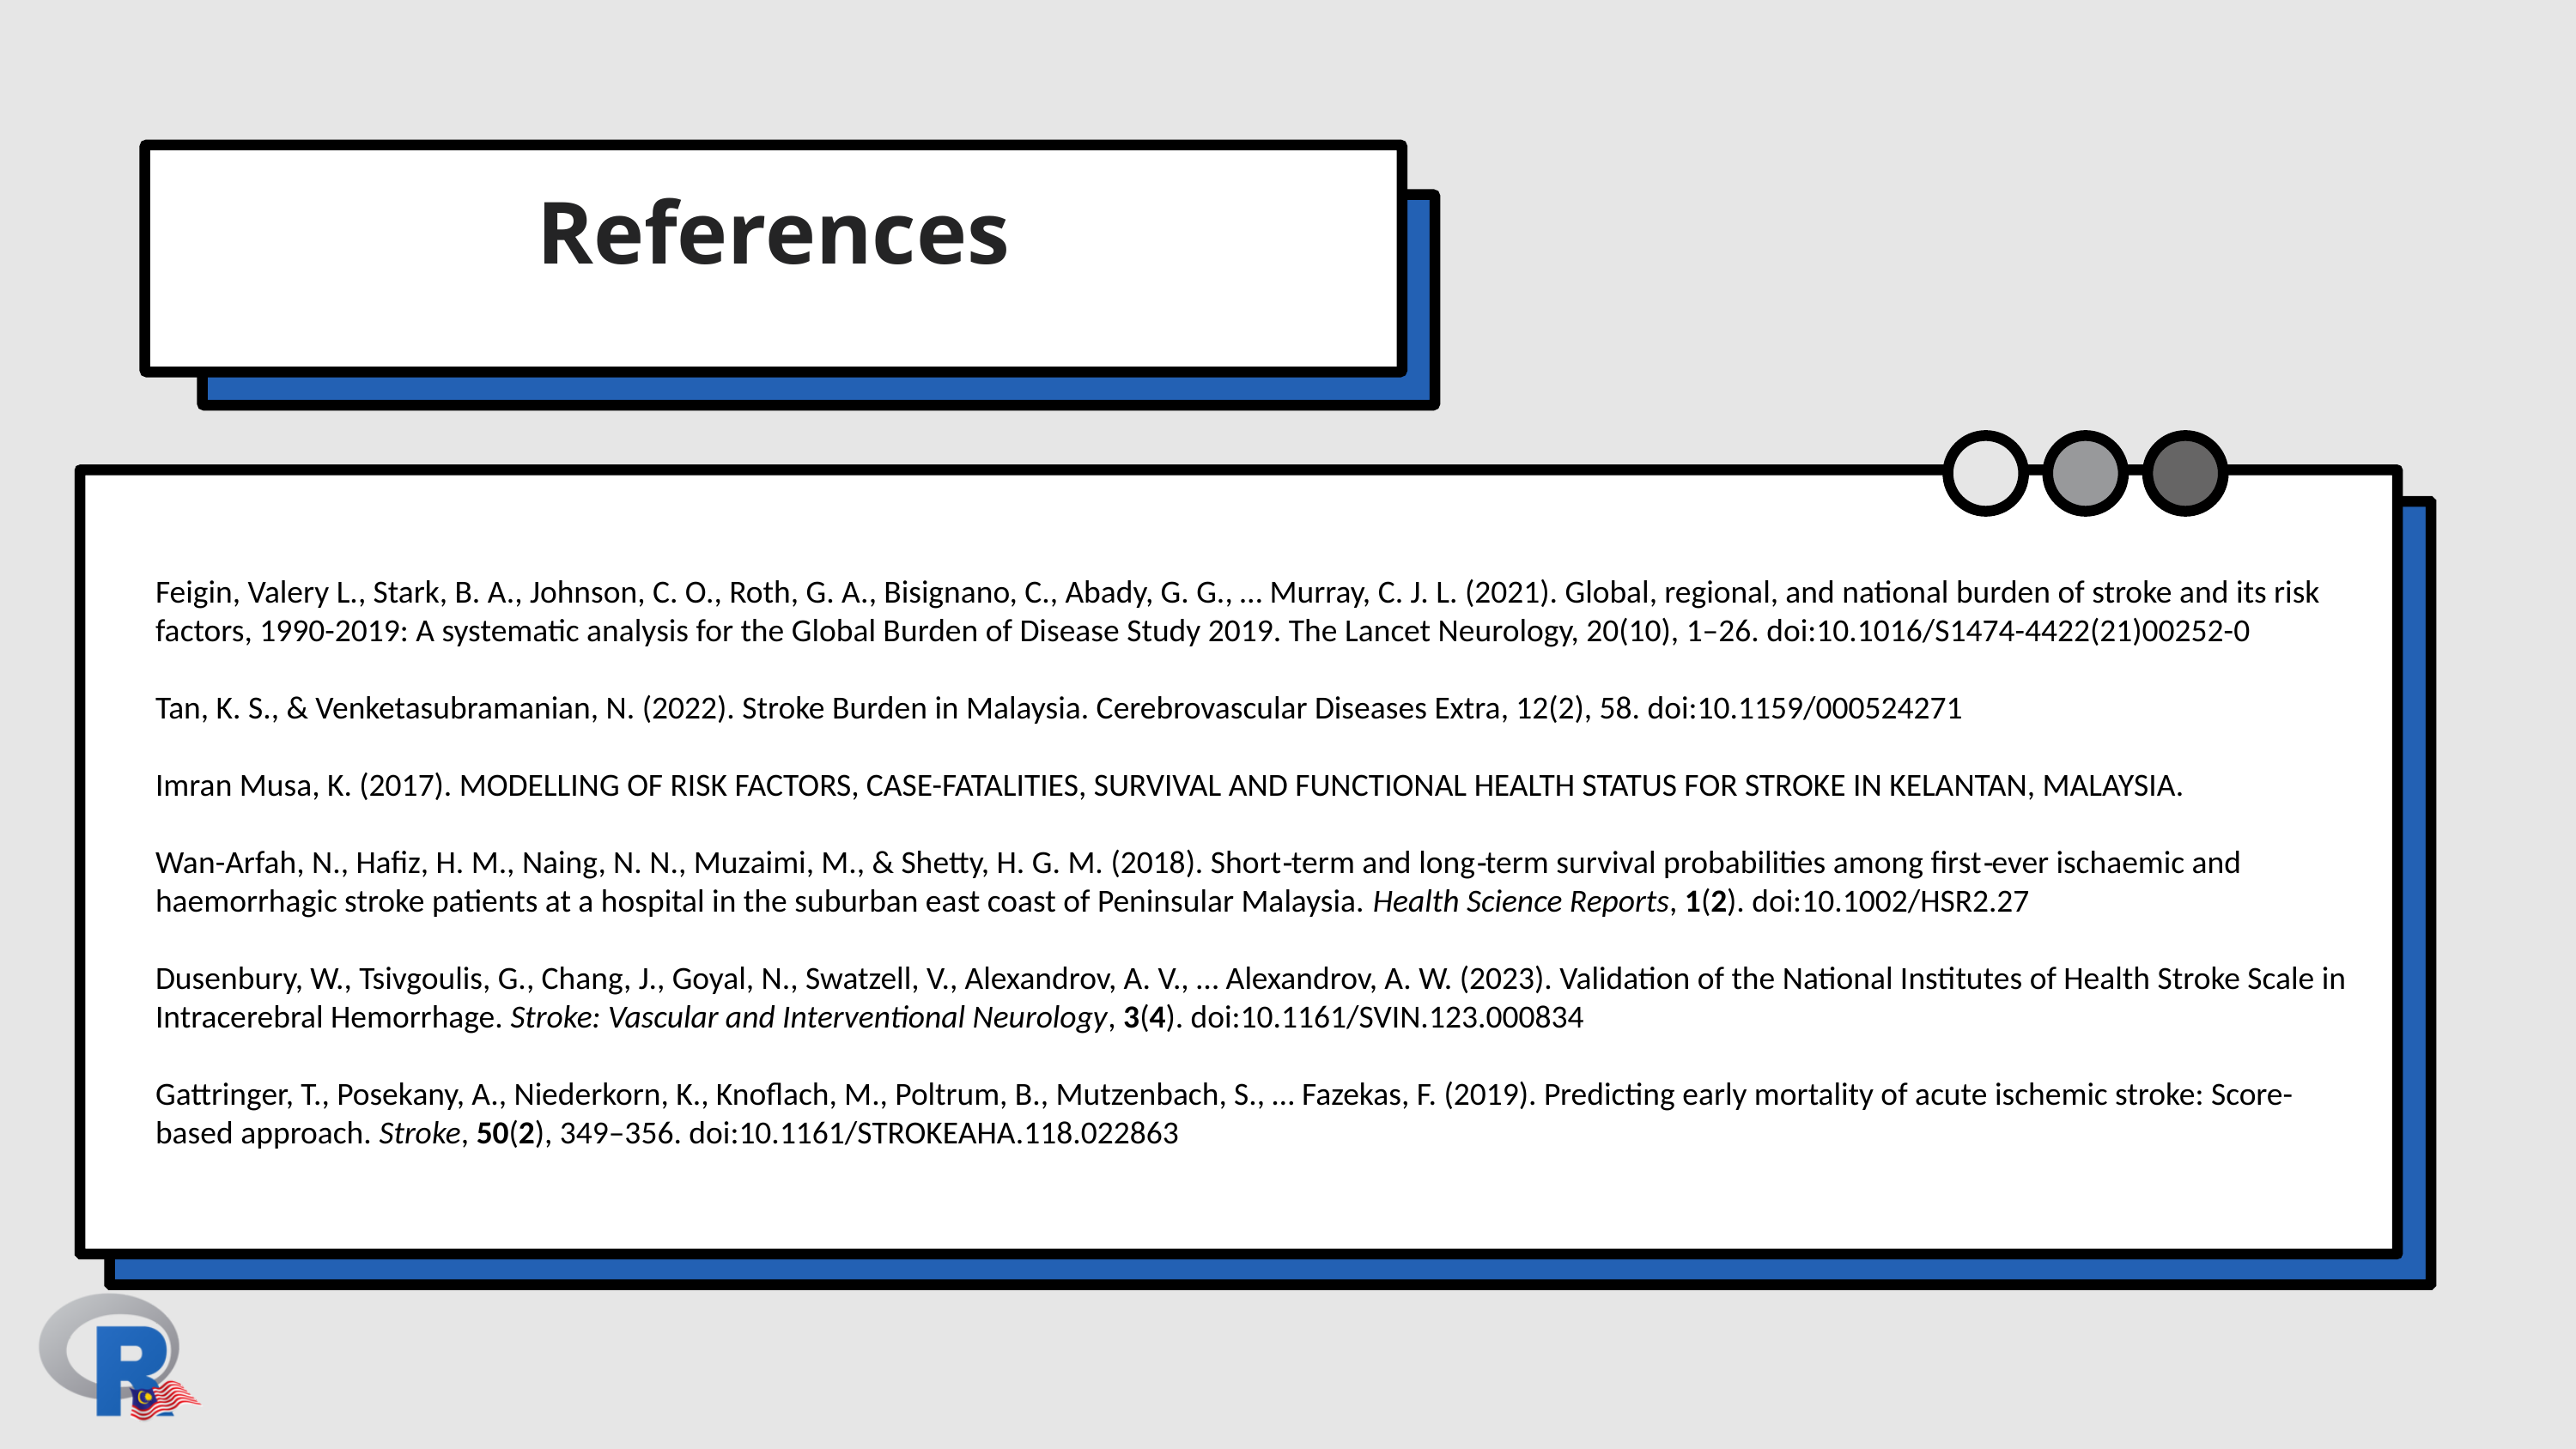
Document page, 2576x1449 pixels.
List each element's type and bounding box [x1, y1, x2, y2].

text_box [79, 470, 2398, 1255]
text_box [1947, 435, 2024, 512]
text_box [32, 1293, 208, 1422]
text_box [109, 500, 2432, 1285]
text_box [2147, 435, 2224, 512]
text_box [2047, 435, 2124, 512]
text_box [144, 144, 1403, 373]
text_box [202, 194, 1436, 406]
